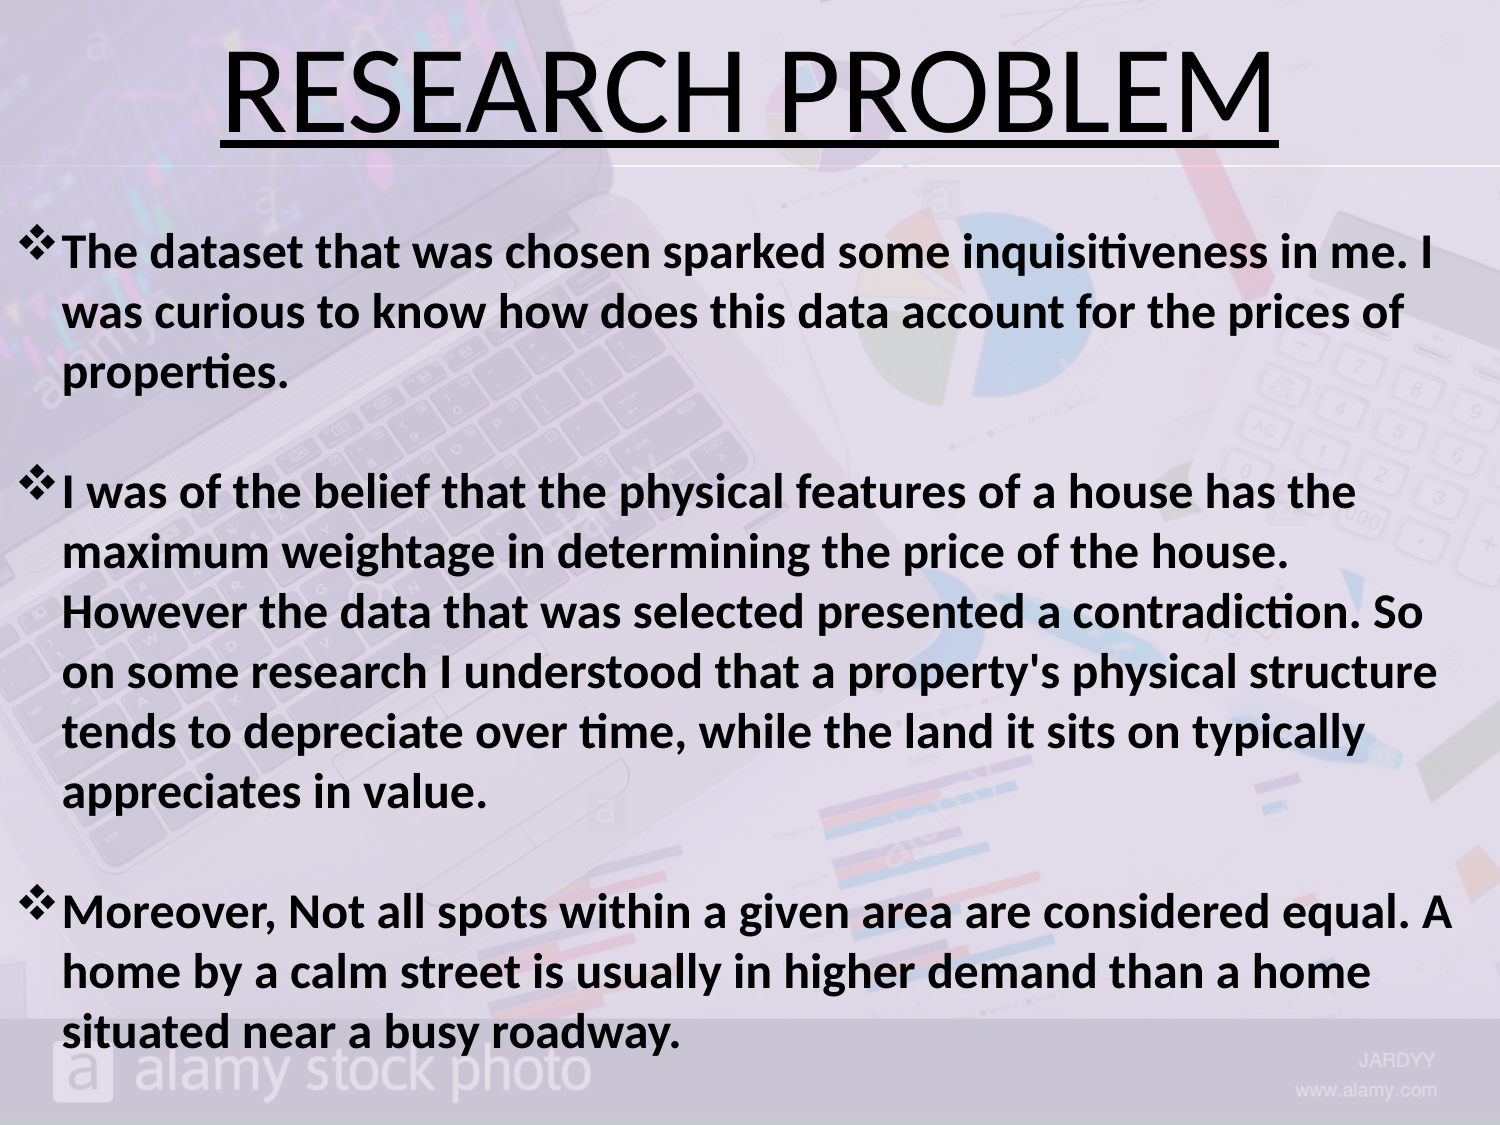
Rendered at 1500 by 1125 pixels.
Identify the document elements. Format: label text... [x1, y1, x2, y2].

text_box The dataset that was chosen sparked some inquisitiveness in me. I was curious to know how does this data account for the prices of properties. I was of the belief that the physical features of a house has the maximum weightage in determining the price of the house. However the data that was selected presented a contradiction. So on some research I understood that a property's physical structure tends to depreciate over time, while the land it sits on typically appreciates in value. Moreover, Not all spots within a given area are considered equal. A home by a calm street is usually in higher demand than a home situated near a busy roadway. [0, 166, 1500, 1117]
text_box RESEARCH PROBLEM [0, 0, 1500, 165]
